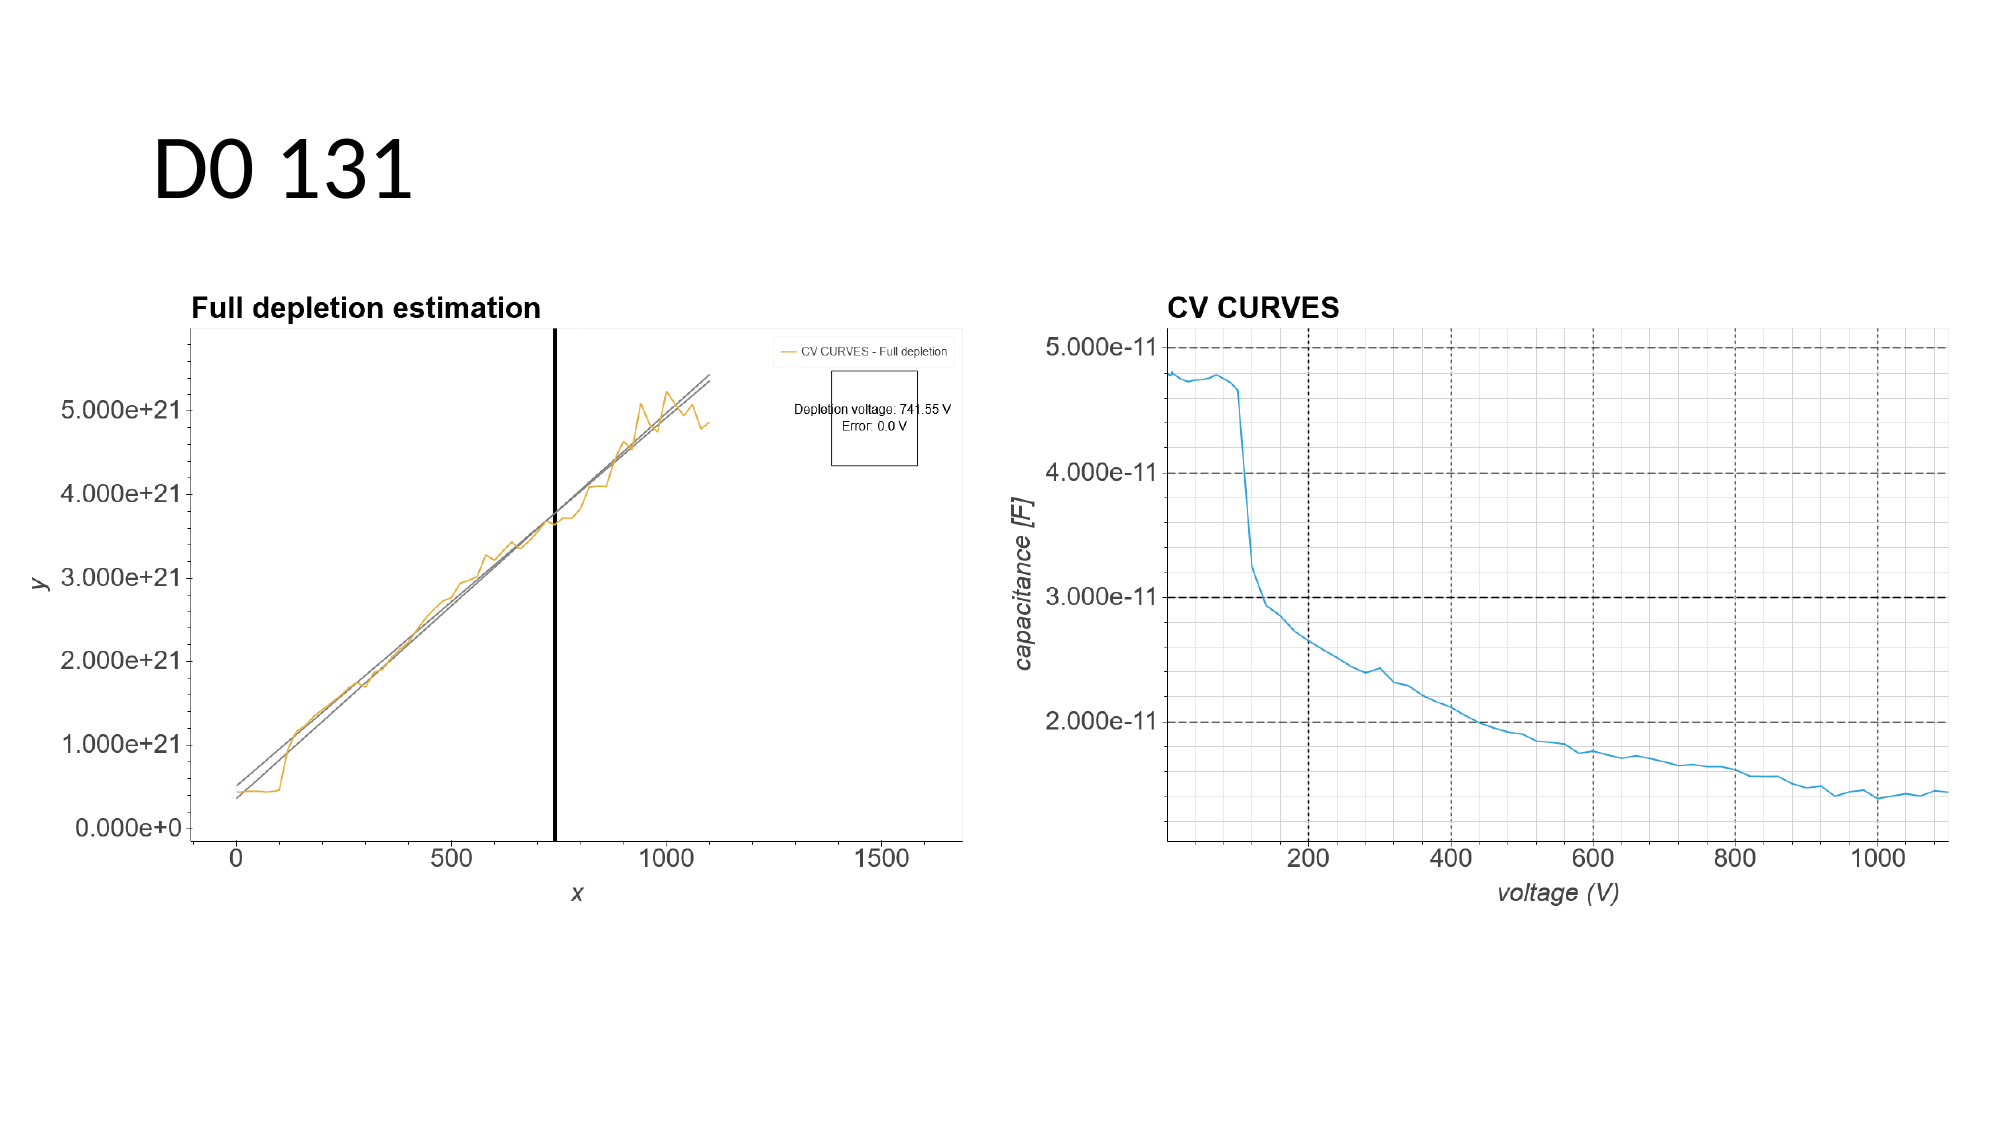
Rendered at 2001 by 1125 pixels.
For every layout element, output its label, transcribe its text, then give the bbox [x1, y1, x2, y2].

title D0 131 [137, 59, 1863, 278]
picture [13, 276, 970, 915]
picture [999, 276, 1956, 915]
